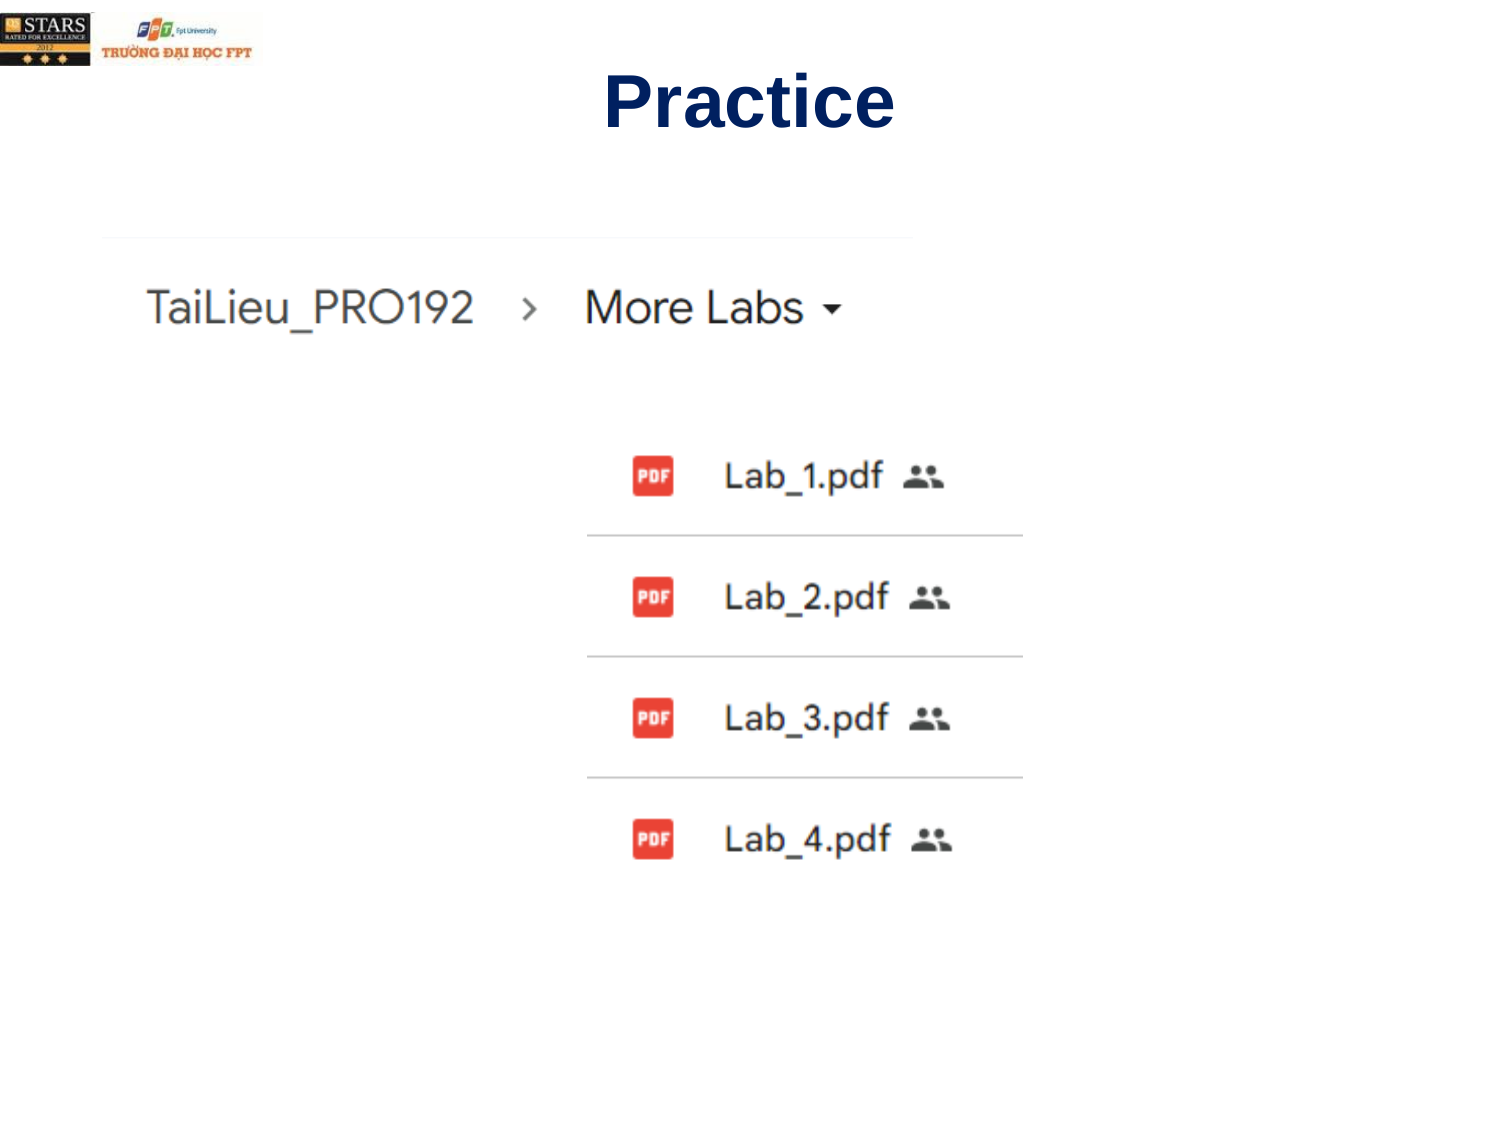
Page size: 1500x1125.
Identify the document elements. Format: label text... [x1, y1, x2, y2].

picture [587, 423, 1023, 884]
picture [0, 12, 263, 66]
title Practice [75, 45, 1425, 150]
picture [102, 237, 913, 366]
